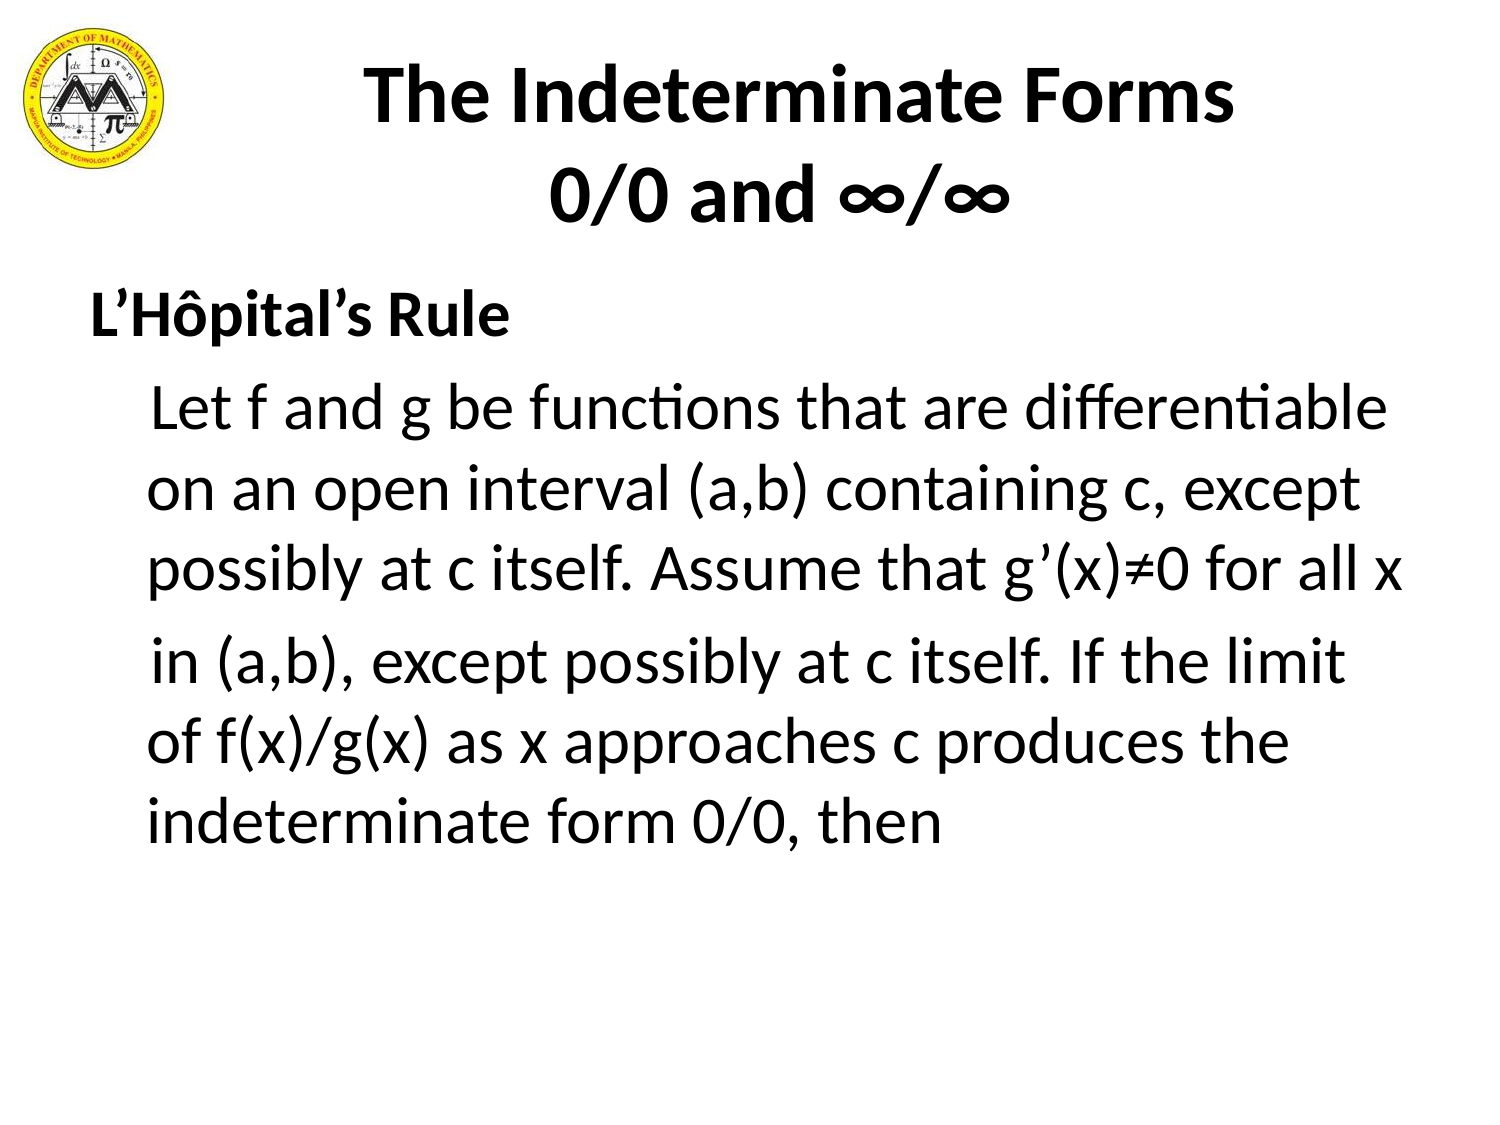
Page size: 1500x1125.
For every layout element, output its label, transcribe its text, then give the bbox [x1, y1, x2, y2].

text_box [0, 0, 1500, 75]
picture [0, 75, 1500, 1125]
title The Indeterminate Forms 0/0 and ∞/∞ [0, 75, 1476, 233]
